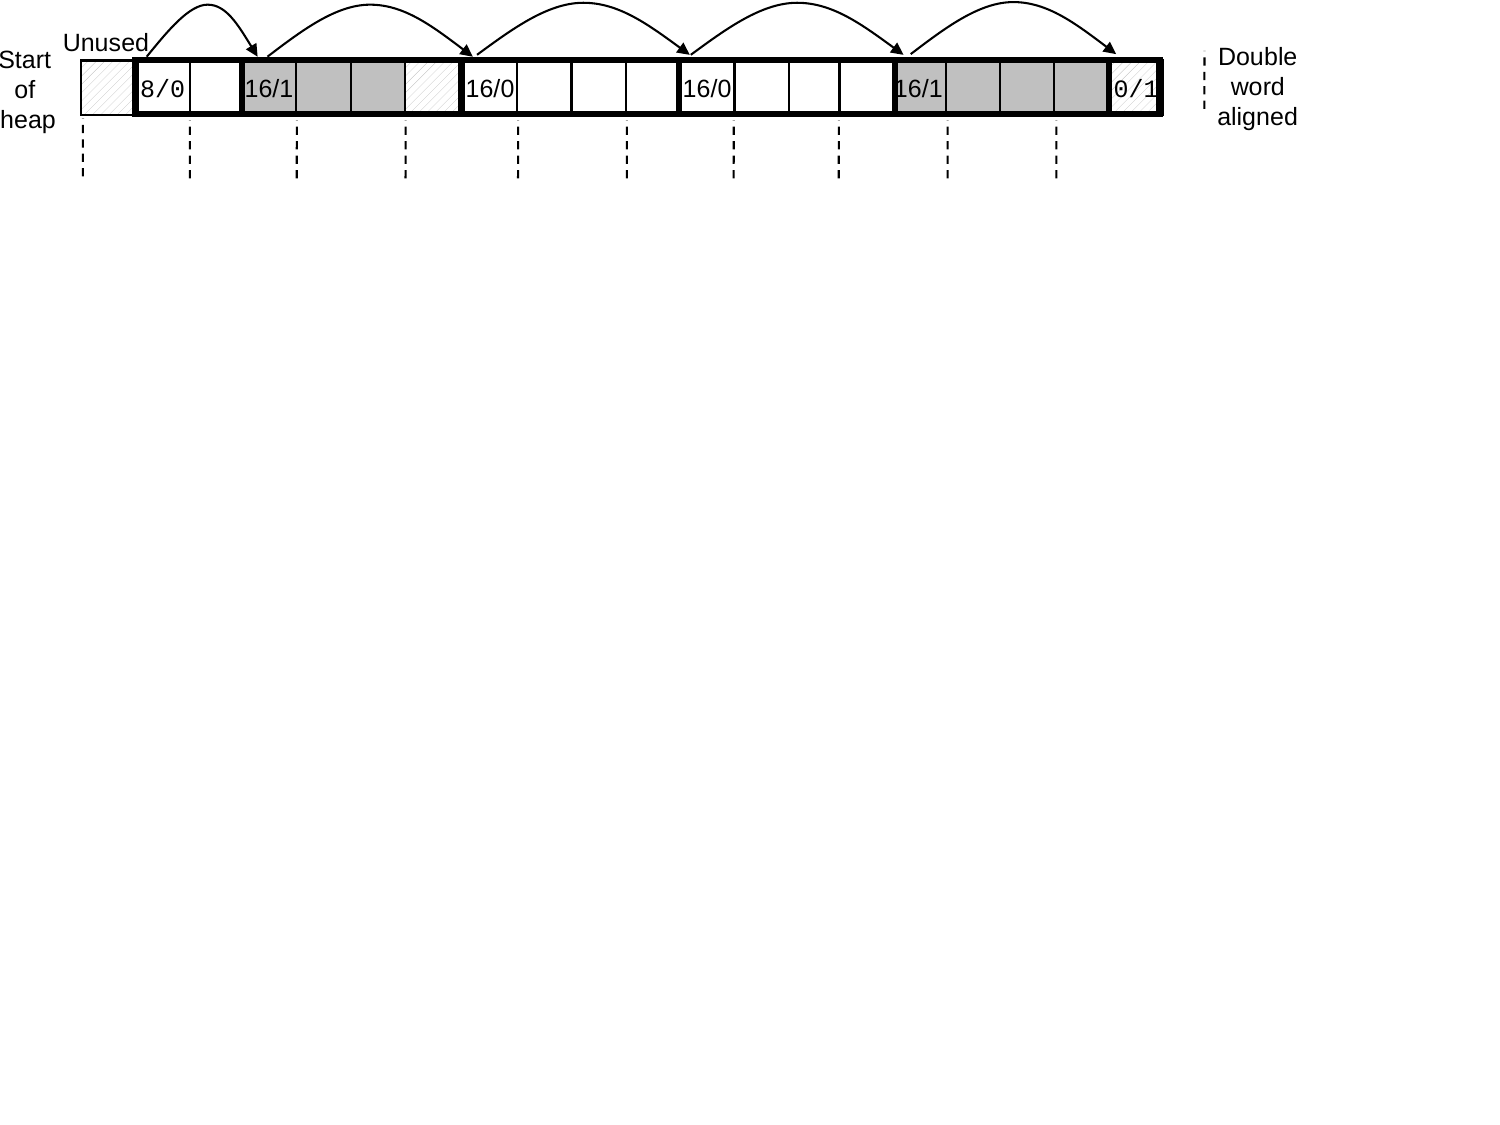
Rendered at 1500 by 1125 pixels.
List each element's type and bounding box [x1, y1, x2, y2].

text_box [0, 1, 1314, 179]
